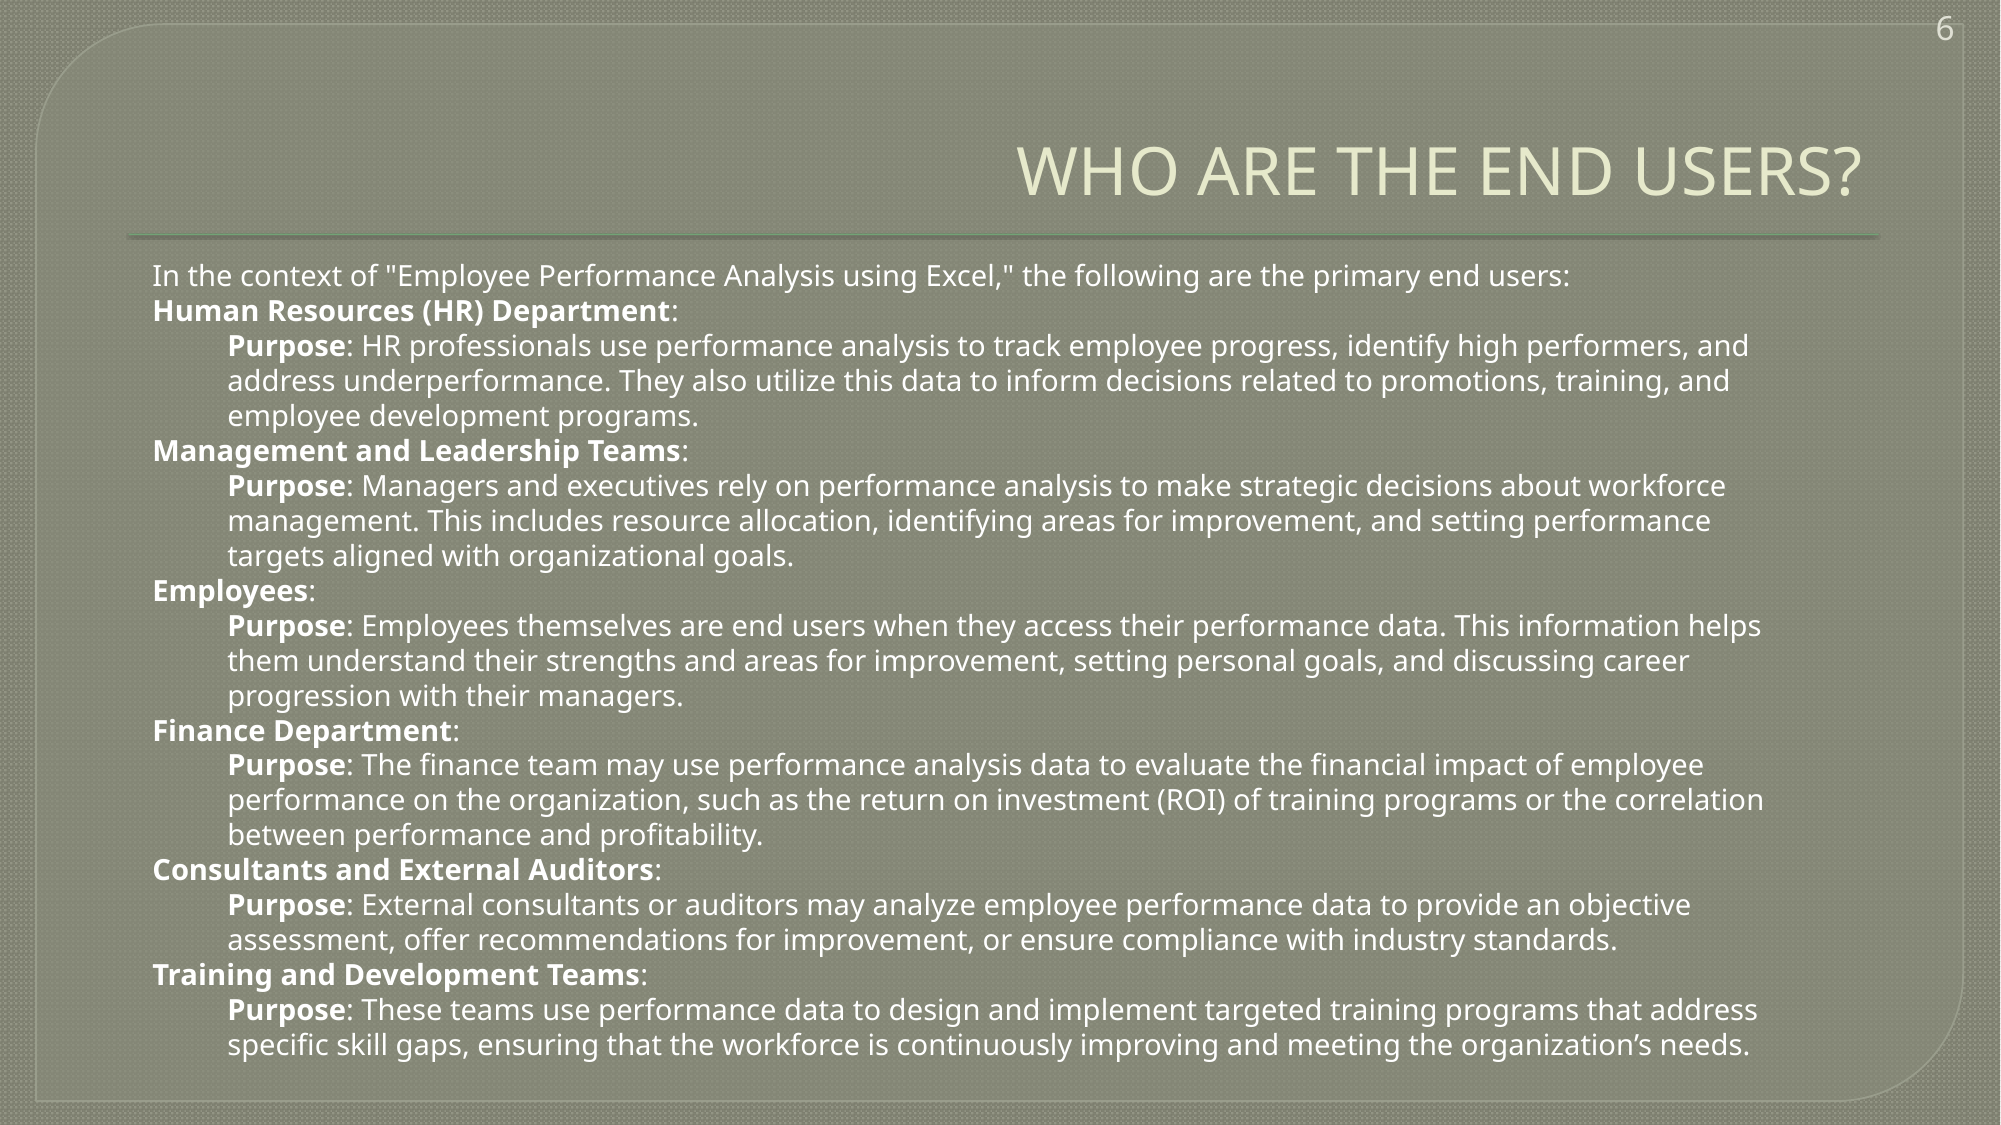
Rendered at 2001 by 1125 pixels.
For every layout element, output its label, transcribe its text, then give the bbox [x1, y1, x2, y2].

text_box In the context of "Employee Performance Analysis using Excel," the following are the primary end users: Human Resources (HR) Department: Purpose: HR professionals use performance analysis to track employee progress, identify high performers, and address underperformance. They also utilize this data to inform decisions related to promotions, training, and employee development programs. Management and Leadership Teams: Purpose: Managers and executives rely on performance analysis to make strategic decisions about workforce management. This includes resource allocation, identifying areas for improvement, and setting performance targets aligned with organizational goals. Employees: Purpose: Employees themselves are end users when they access their performance data. This information helps them understand their strengths and areas for improvement, setting personal goals, and discussing career progression with their managers. Finance Department: Purpose: The finance team may use performance analysis data to evaluate the financial impact of employee performance on the organization, such as the return on investment (ROI) of training programs or the correlation between performance and profitability. Consultants and External Auditors: Purpose: External consultants or auditors may analyze employee performance data to provide an objective assessment, offer recommendations for improvement, or ensure compliance with industry standards. Training and Development Teams: Purpose: These teams use performance data to design and implement targeted training programs that address specific skill gaps, ensuring that the workforce is continuously improving and meeting the organization’s needs. [137, 249, 1825, 1069]
title WHO ARE THE END USERS? [800, 17, 1788, 209]
slide_number 6 [1788, 0, 1955, 357]
